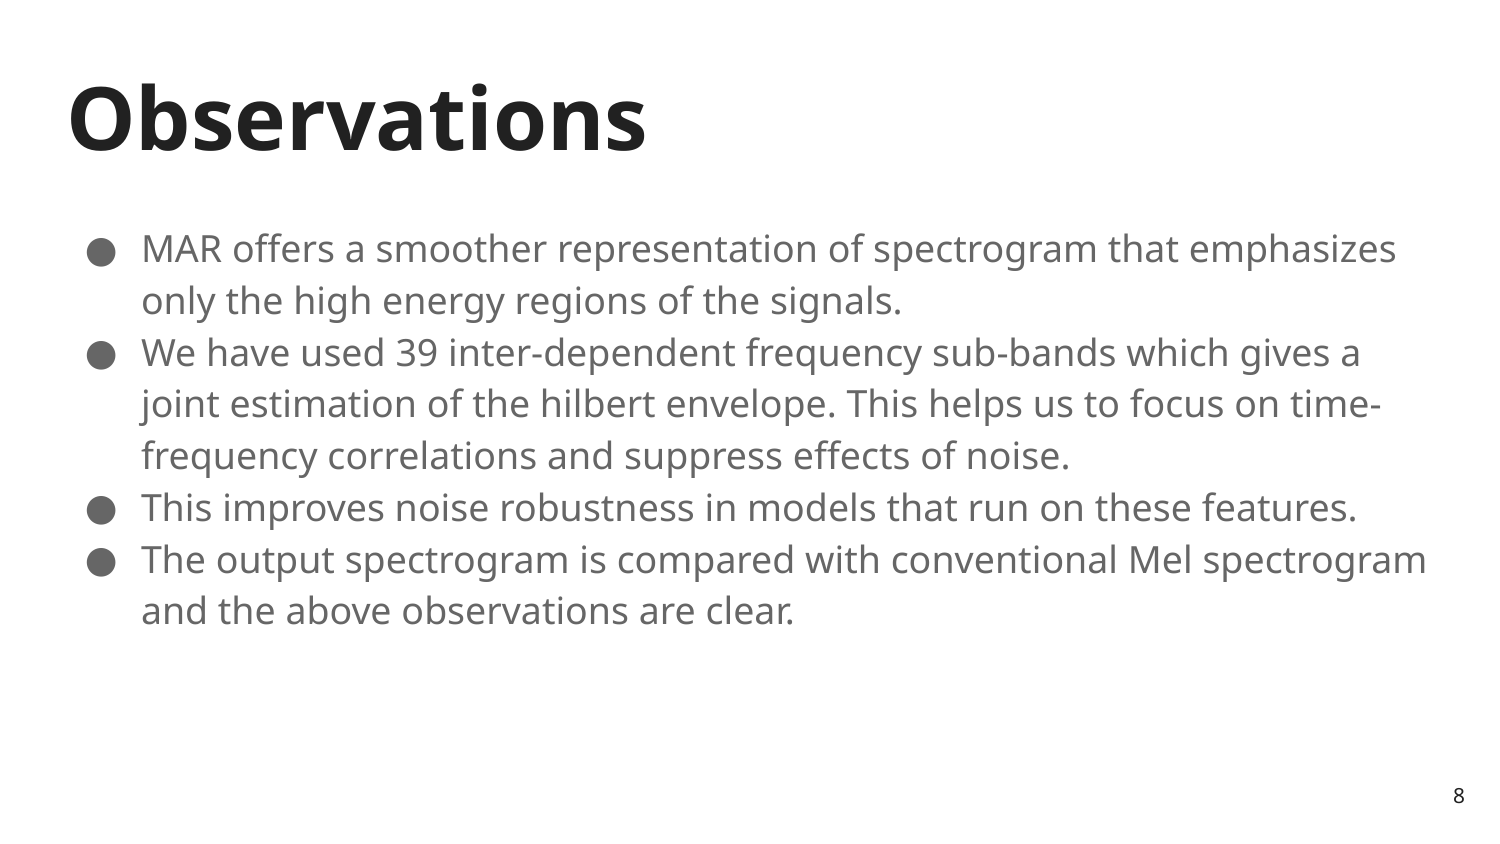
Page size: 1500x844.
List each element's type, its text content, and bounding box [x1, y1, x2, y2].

slide_number ‹#› [1389, 764, 1480, 830]
title Observations [51, 48, 1449, 180]
list MAR offers a smoother representation of spectrogram that emphasizes only the high energy regions of the signals. We have used 39 inter-dependent frequency sub-bands which gives a joint estimation of the hilbert envelope. This helps us to focus on time-frequency correlations and suppress effects of noise. This improves noise robustness in models that run on these features. The output spectrogram is compared with conventional Mel spectrogram and the above observations are clear. [51, 203, 1449, 752]
